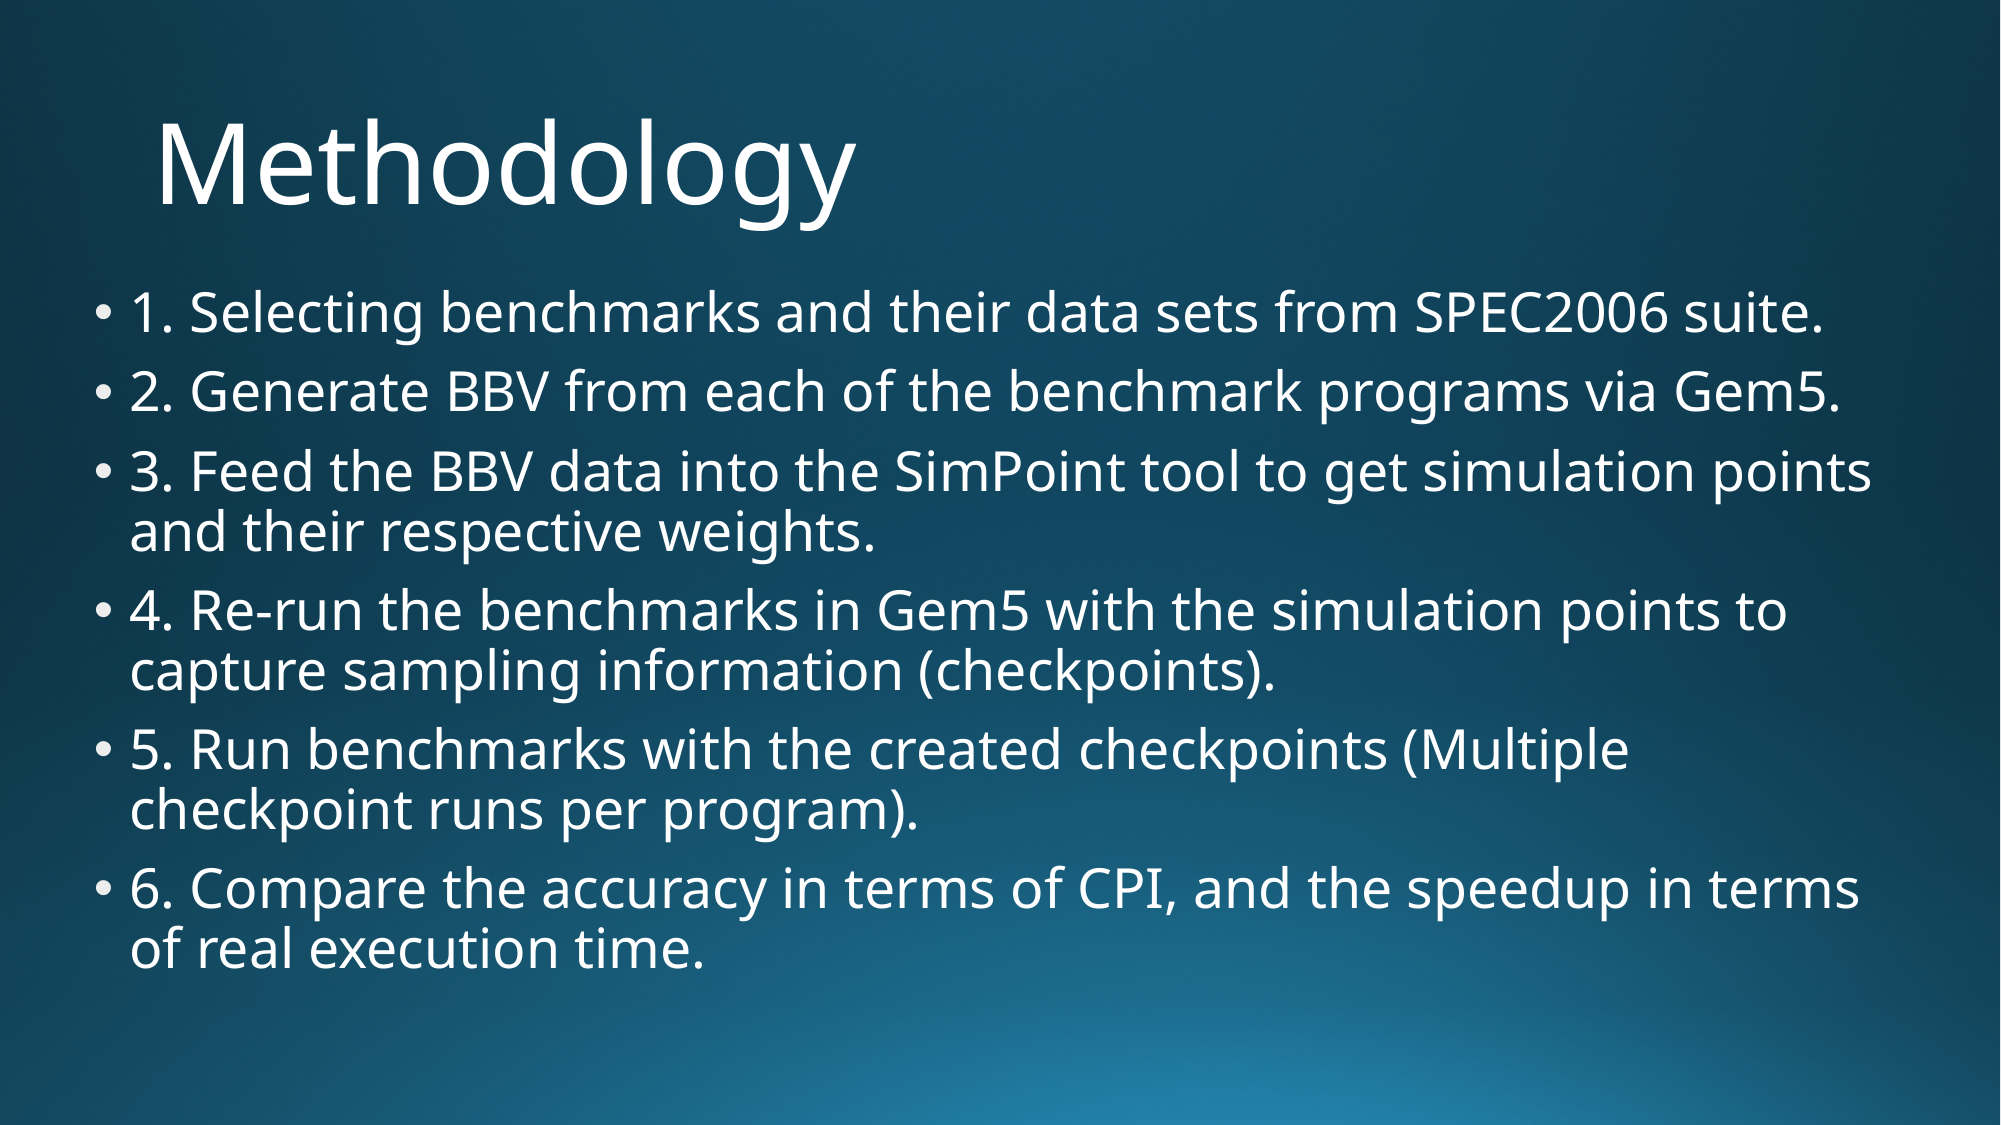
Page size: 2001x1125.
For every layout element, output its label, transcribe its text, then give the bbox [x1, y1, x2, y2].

picture [0, 0, 2001, 1125]
list 1. Selecting benchmarks and their data sets from SPEC2006 suite. 2. Generate BBV from each of the benchmark programs via Gem5. 3. Feed the BBV data into the SimPoint tool to get simulation points and their respective weights. 4. Re-run the benchmarks in Gem5 with the simulation points to capture sampling information (checkpoints). 5. Run benchmarks with the created checkpoints (Multiple checkpoint runs per program). 6. Compare the accuracy in terms of CPI, and the speedup in terms of real execution time. [78, 277, 1899, 1080]
title Methodology [137, 59, 1863, 277]
